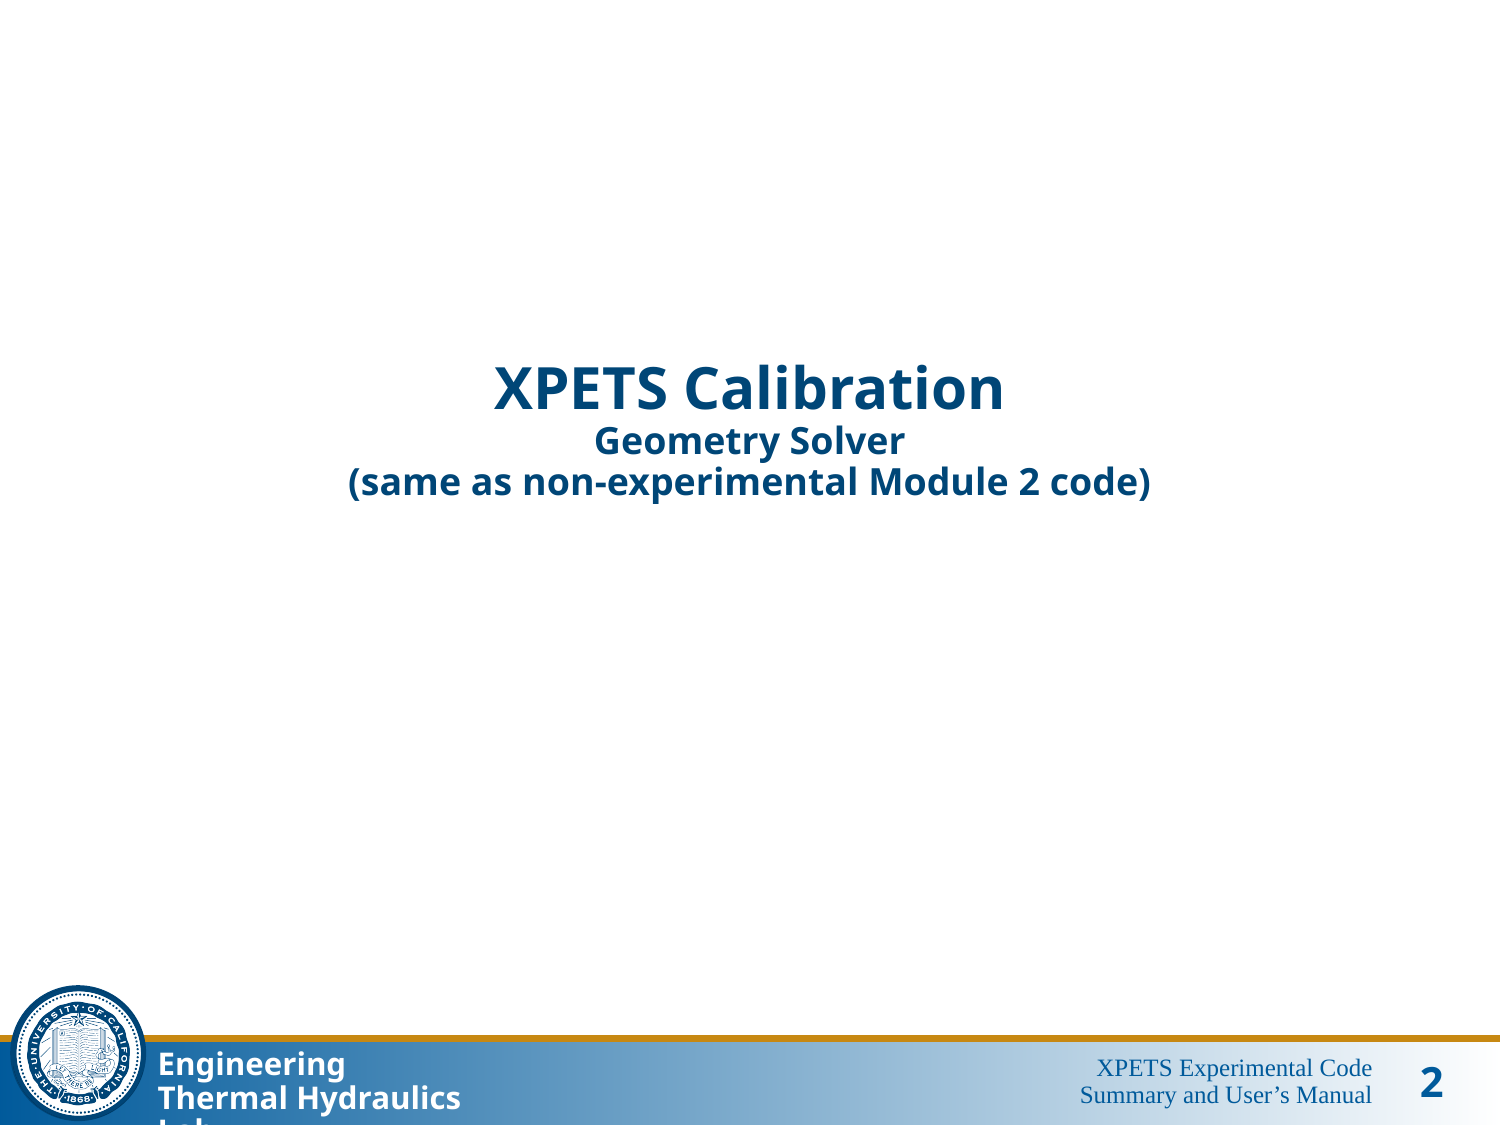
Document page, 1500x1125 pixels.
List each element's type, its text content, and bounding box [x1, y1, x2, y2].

title XPETS Calibration Geometry Solver (same as non-experimental Module 2 code) [131, 387, 1369, 475]
picture [13, 988, 143, 1118]
